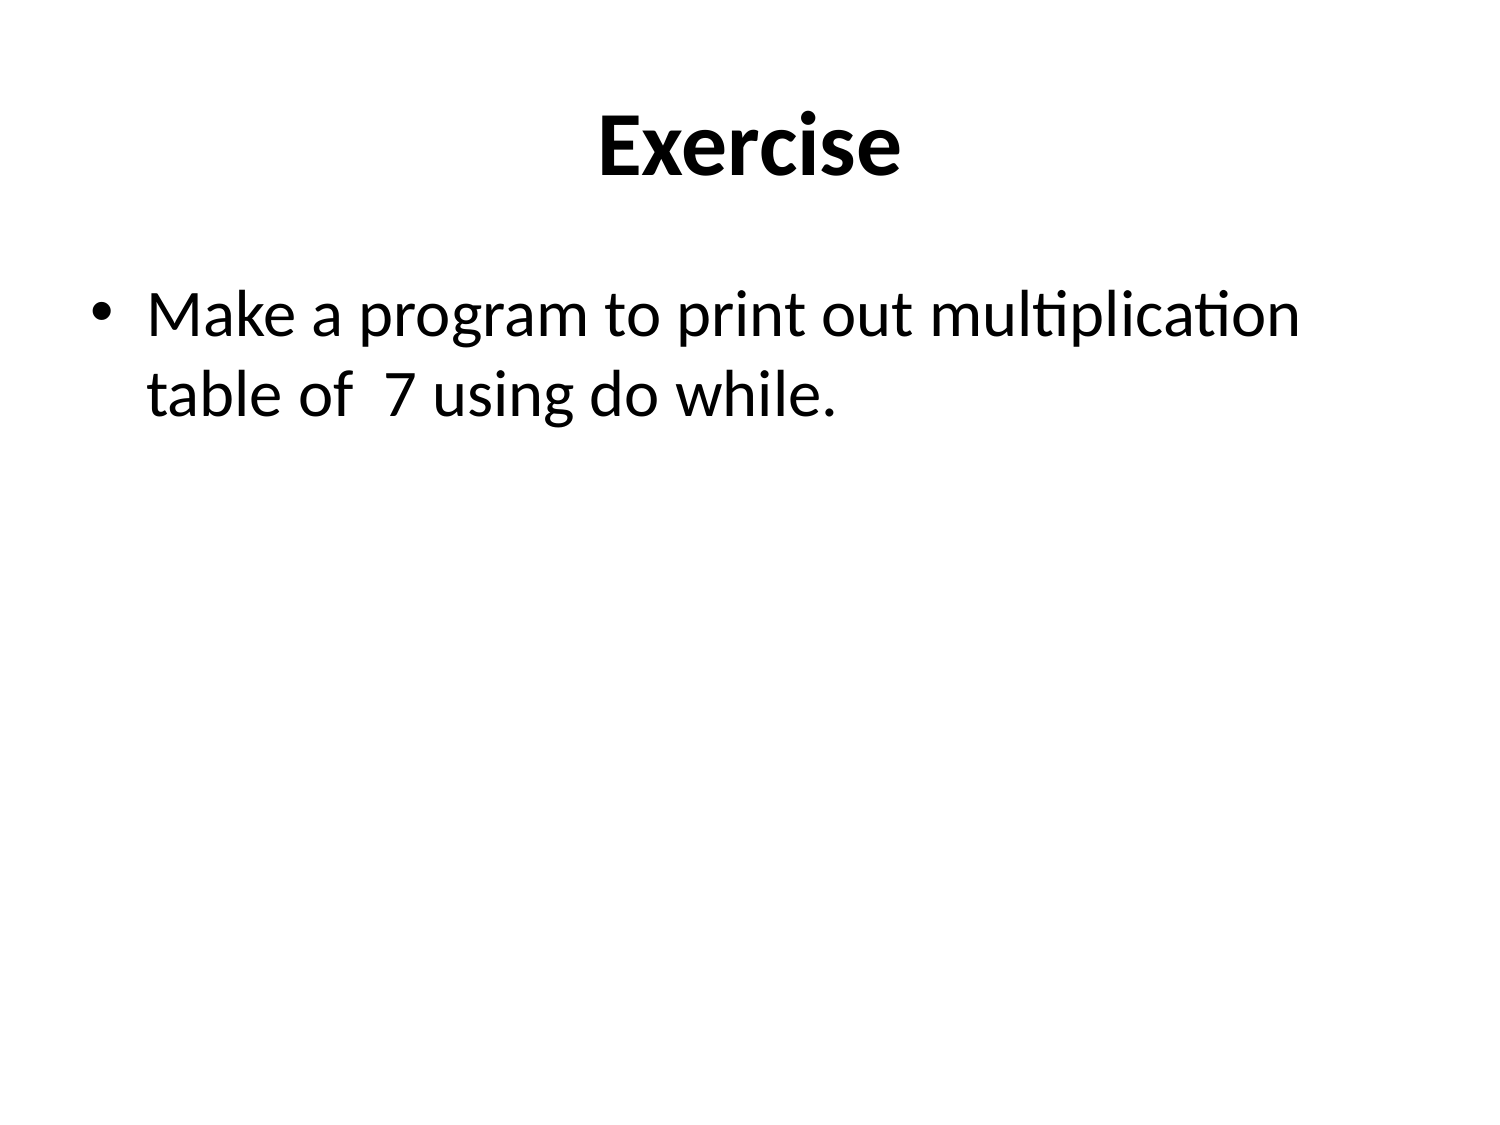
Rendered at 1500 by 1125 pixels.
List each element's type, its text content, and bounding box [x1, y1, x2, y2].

title Exercise [75, 45, 1425, 233]
list Make a program to print out multiplication table of 7 using do while. [75, 262, 1425, 1005]
